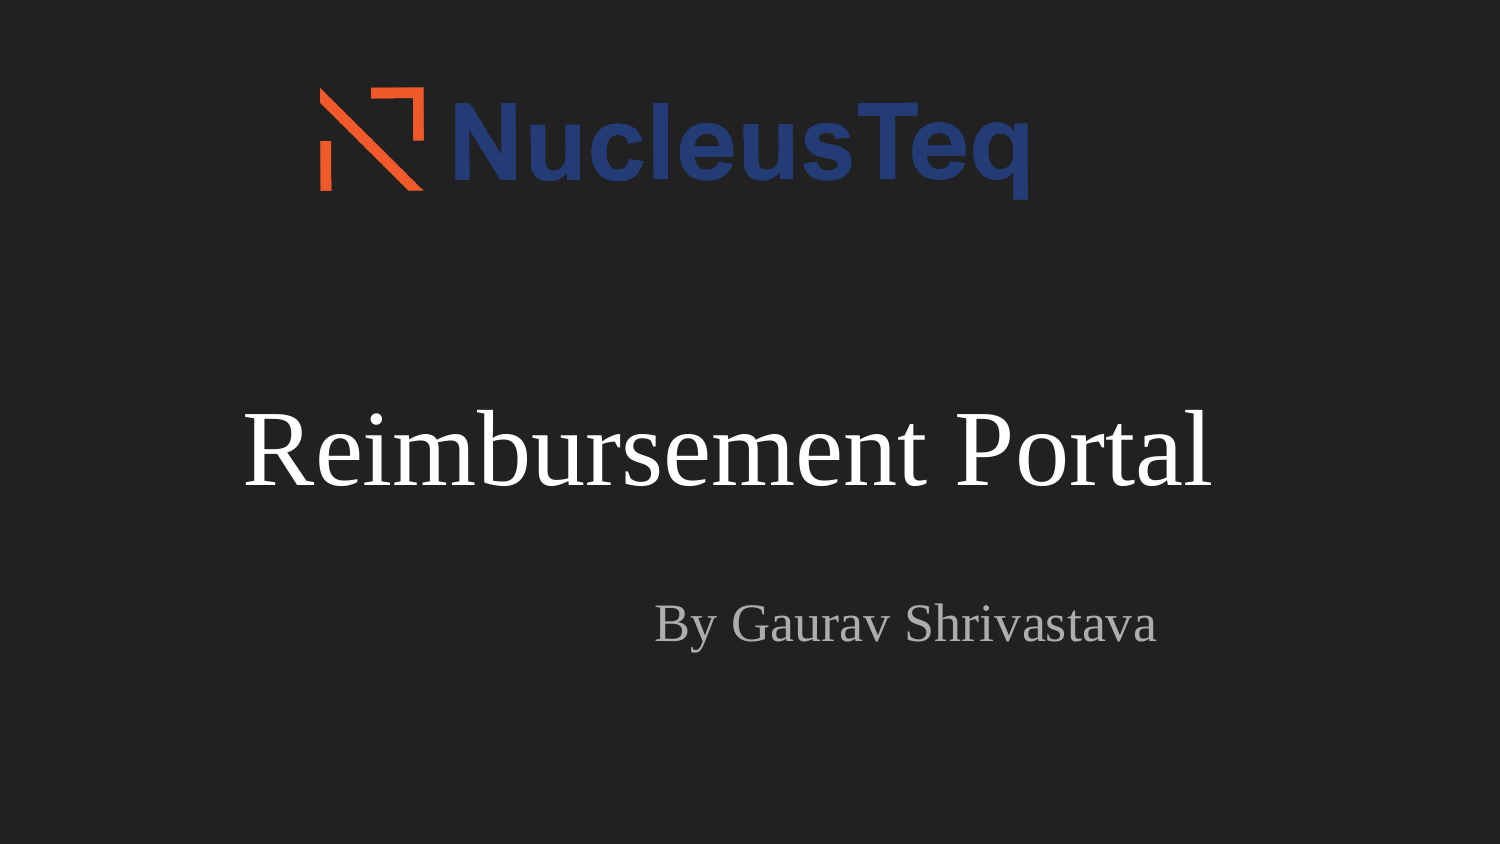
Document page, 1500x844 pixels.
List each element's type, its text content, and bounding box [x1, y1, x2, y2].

picture [320, 86, 1029, 200]
subtitle By Gaurav Shrivastava [207, 578, 1500, 709]
title Reimbursement Portal [62, 274, 1395, 524]
